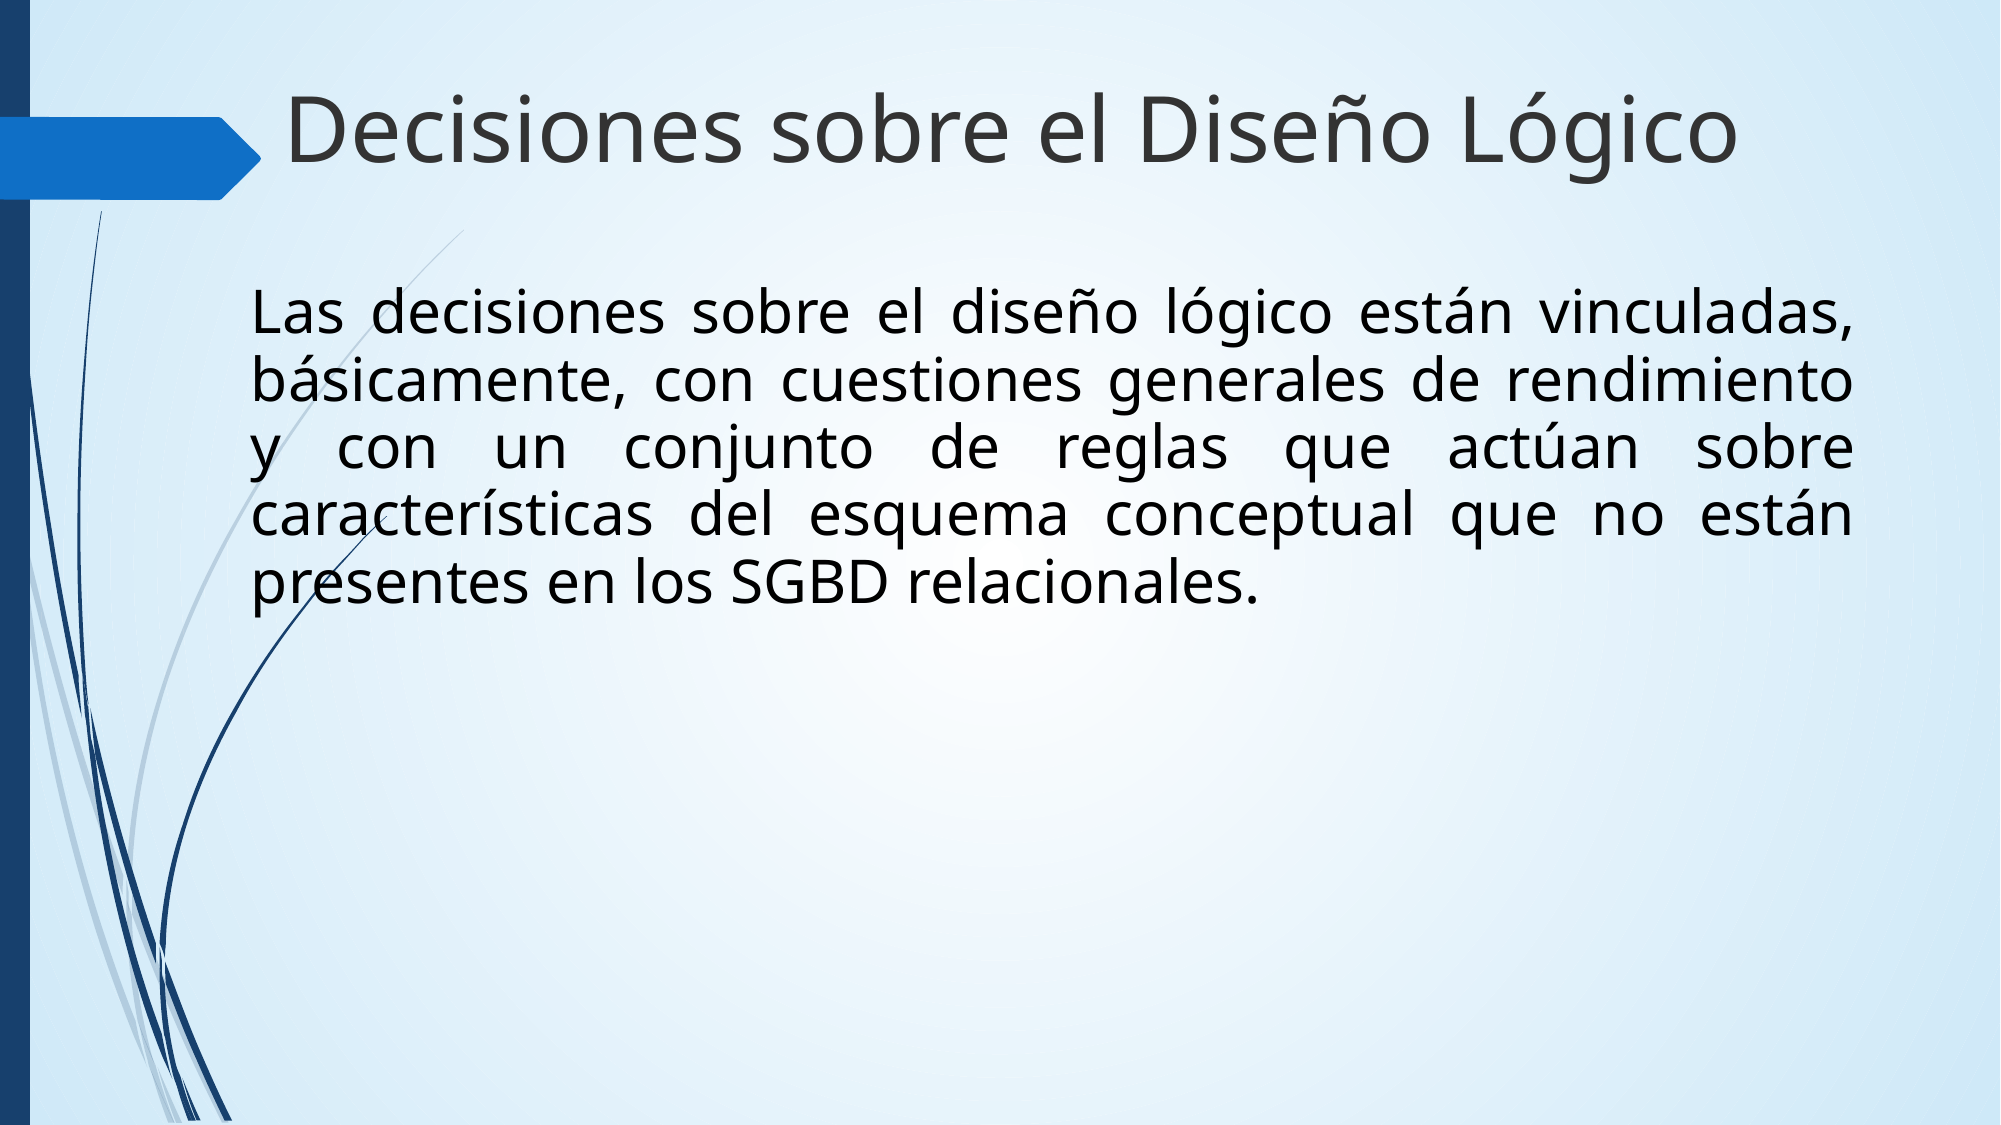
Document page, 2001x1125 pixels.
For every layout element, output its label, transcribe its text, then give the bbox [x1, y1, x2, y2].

text_box Las decisiones sobre el diseño lógico están vinculadas, básicamente, con cuestiones generales de rendimiento y con un conjunto de reglas que actúan sobre características del esquema conceptual que no están presentes en los SGBD relacionales. [236, 272, 1873, 744]
text_box Decisiones sobre el Diseño Lógico [283, 23, 1852, 234]
